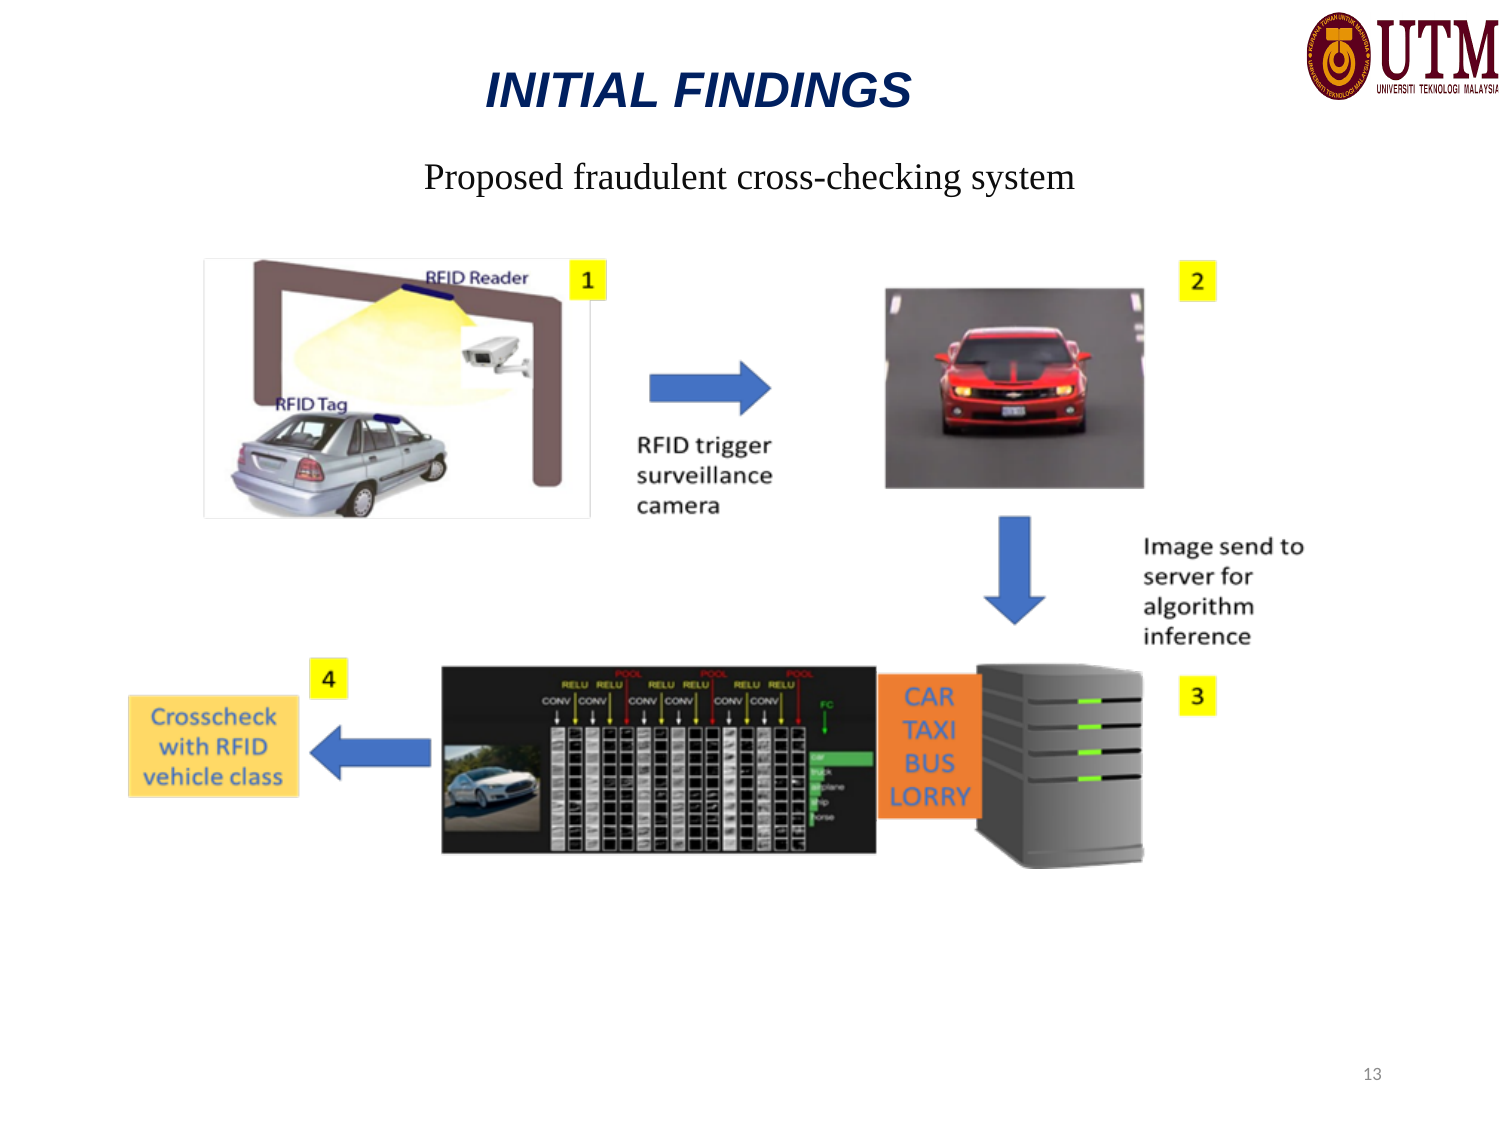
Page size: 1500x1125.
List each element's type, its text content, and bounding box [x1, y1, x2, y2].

picture [124, 256, 1376, 869]
picture [1306, 12, 1499, 100]
slide_number 13 [1059, 1042, 1397, 1103]
text_box INITIAL FINDINGS [91, 49, 1307, 125]
text_box Proposed fraudulent cross-checking system [409, 144, 1091, 205]
